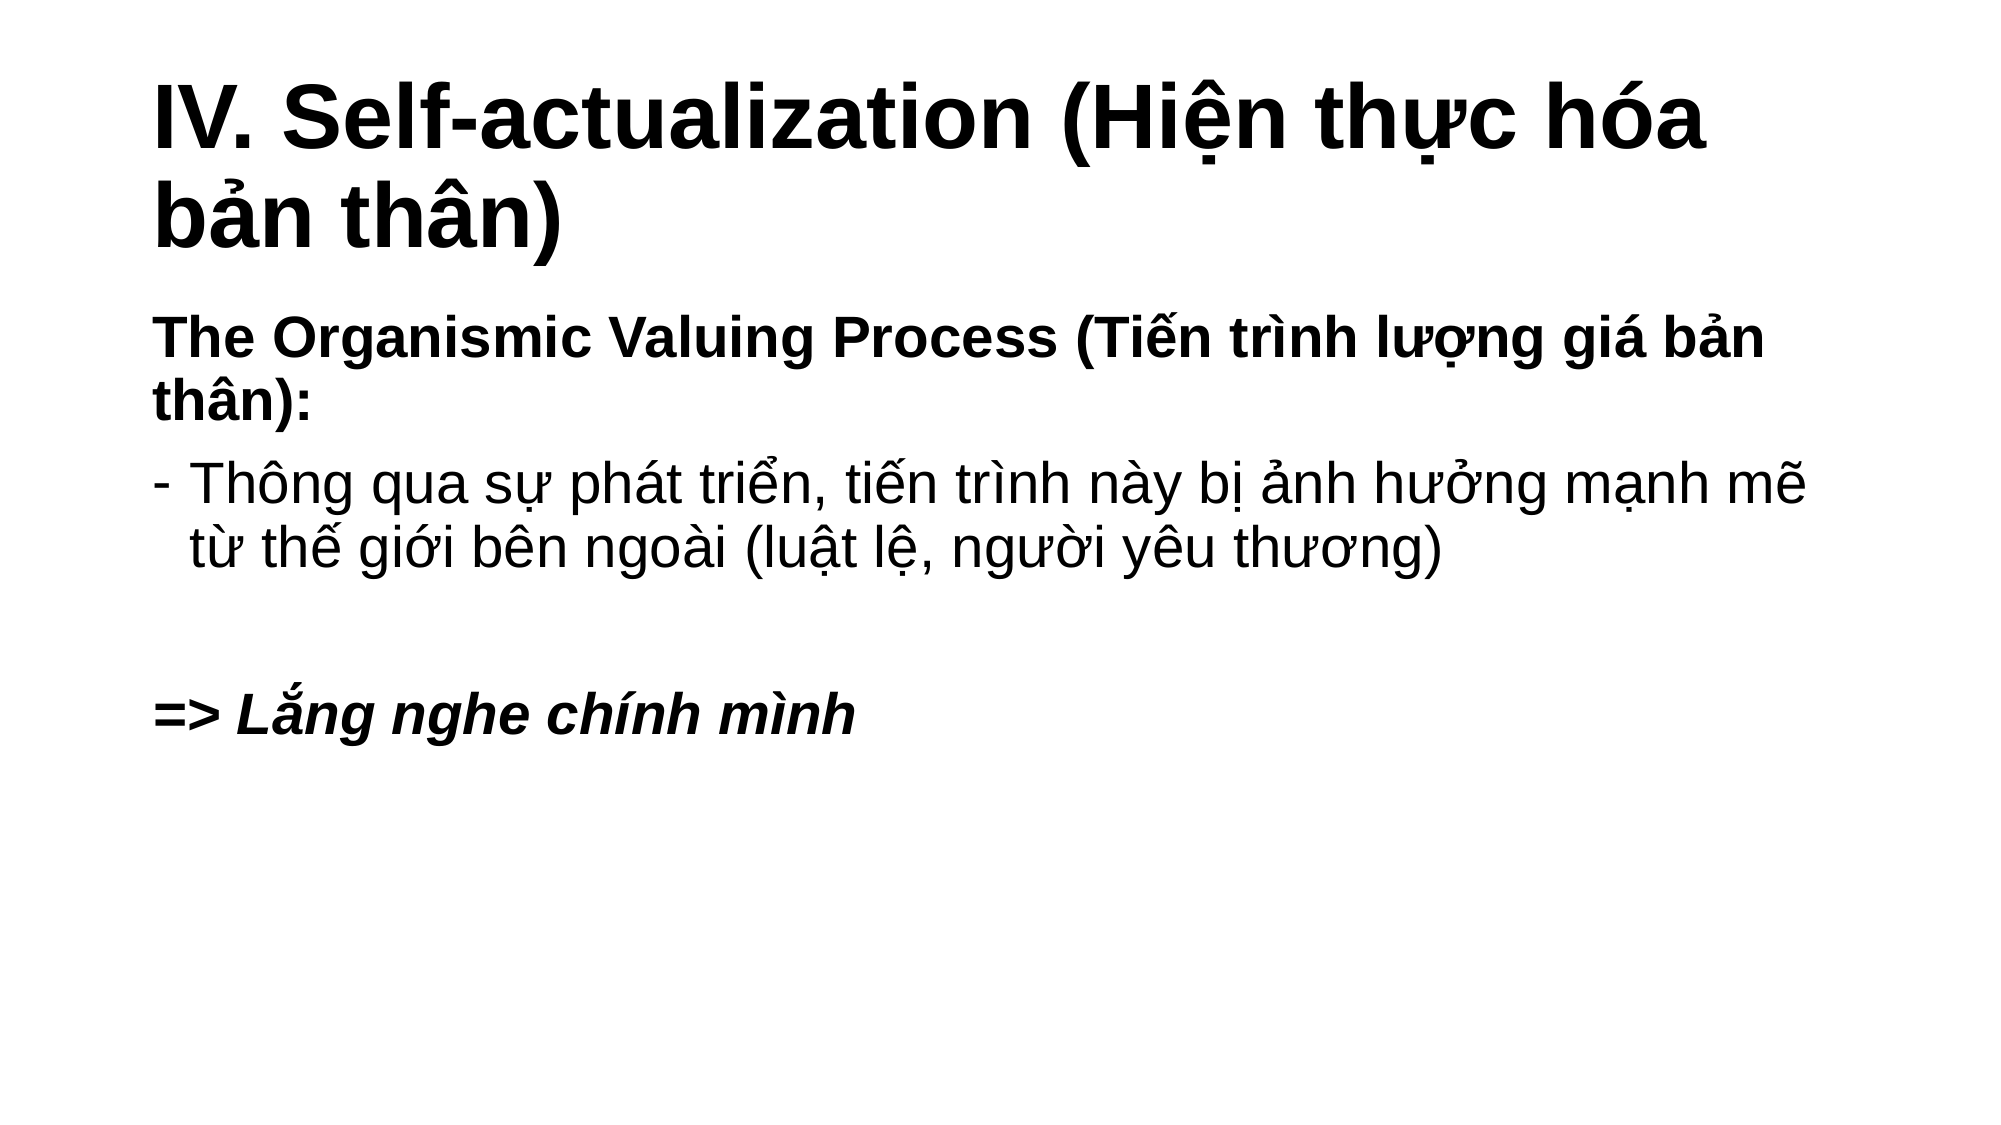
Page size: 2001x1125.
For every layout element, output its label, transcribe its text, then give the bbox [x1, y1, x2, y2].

list The Organismic Valuing Process (Tiến trình lượng giá bản thân): Thông qua sự phát triển, tiến trình này bị ảnh hưởng mạnh mẽ từ thế giới bên ngoài (luật lệ, người yêu thương) => Lắng nghe chính mình [137, 299, 1863, 1014]
title IV. Self-actualization (Hiện thực hóa bản thân) [137, 59, 1863, 278]
